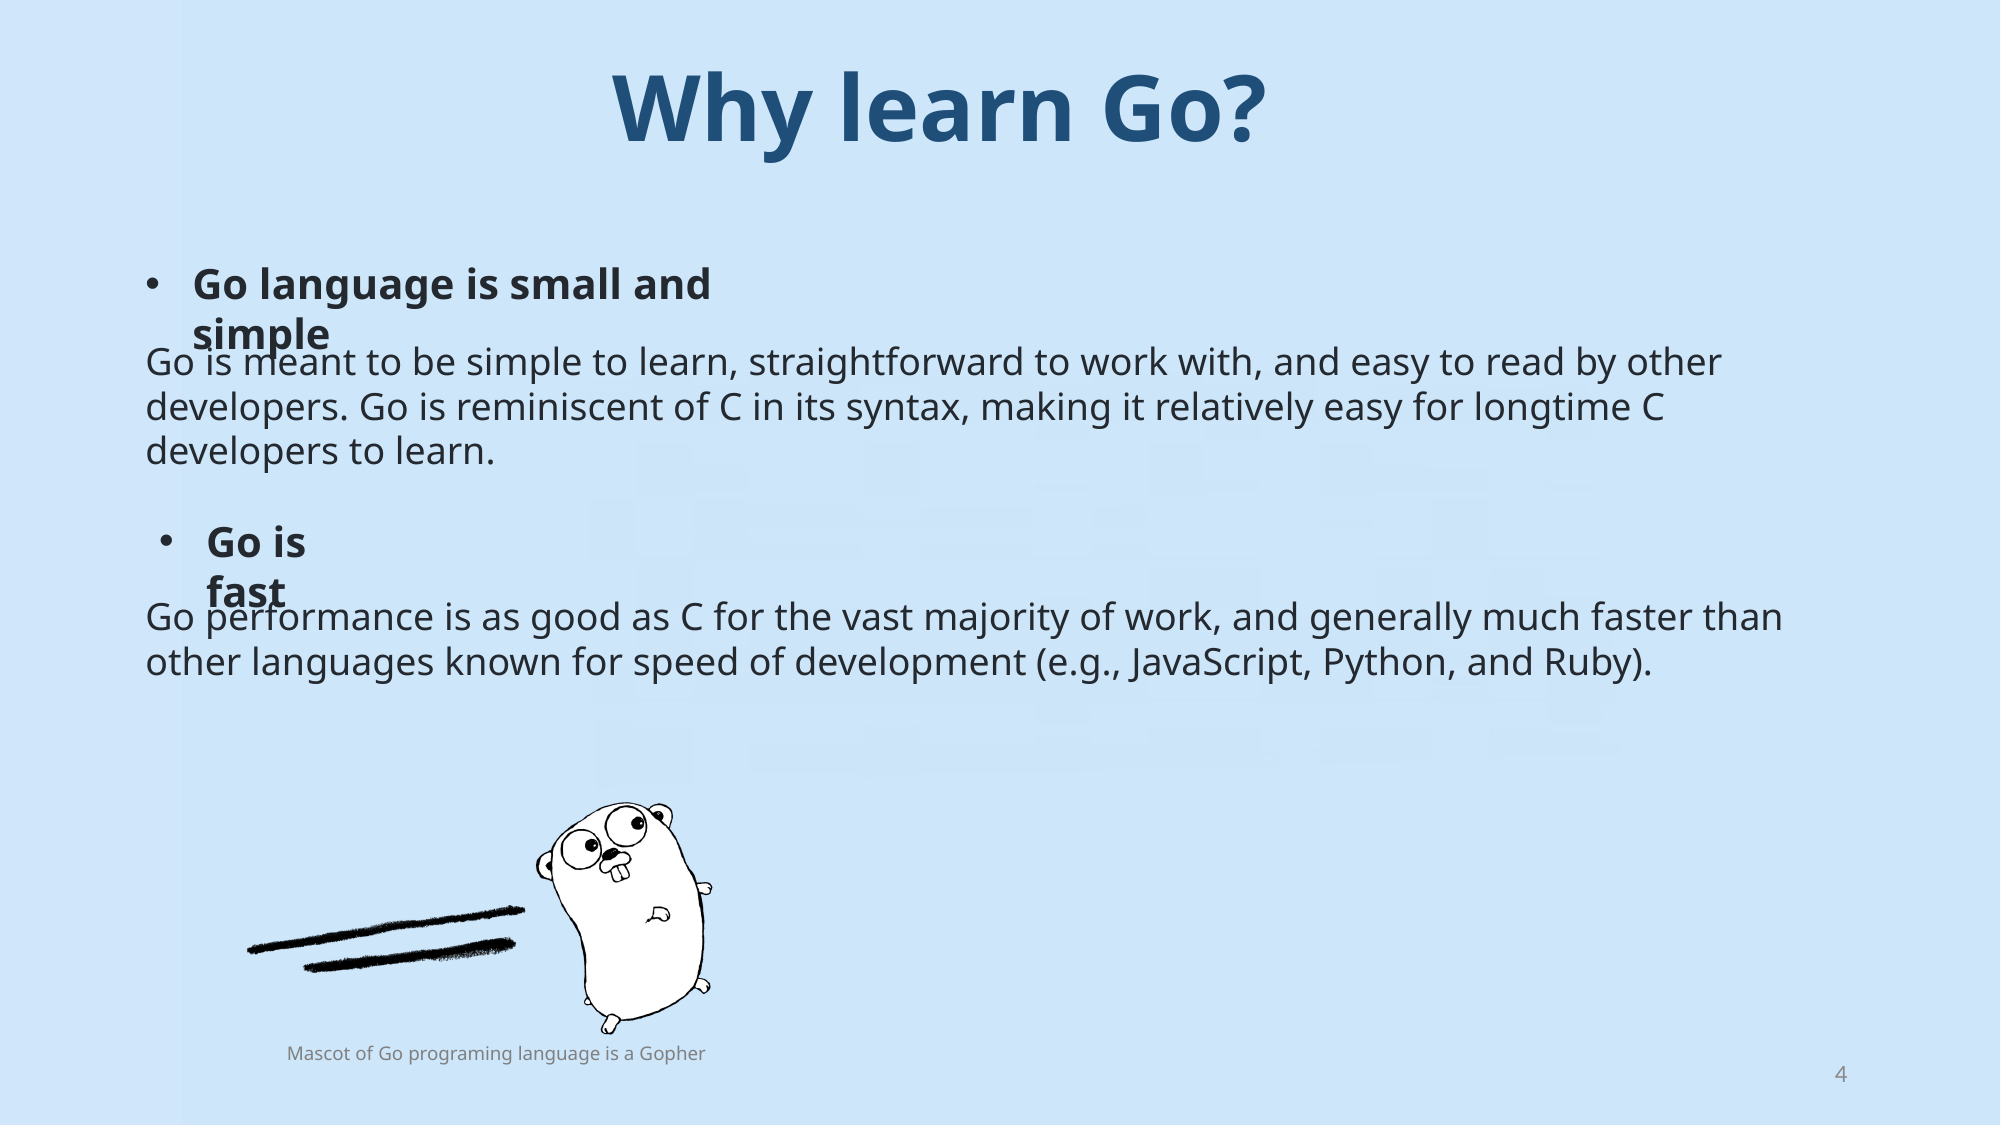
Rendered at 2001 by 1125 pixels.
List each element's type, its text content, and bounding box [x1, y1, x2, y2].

text_box Go language is small and simple [130, 250, 788, 366]
text_box Mascot of Go programing language is a Gopher [272, 1035, 741, 1072]
picture [0, 0, 2001, 1125]
text_box Go is fast [144, 508, 400, 585]
text_box Why learn Go? [597, 41, 1315, 167]
text_box Go is meant to be simple to learn, straightforward to work with, and easy to read by other developers. Go is reminiscent of C in its syntax, making it relatively easy for longtime C developers to learn. [130, 330, 1870, 570]
slide_number 4 [1412, 1042, 1863, 1103]
text_box Go performance is as good as C for the vast majority of work, and generally much faster than other languages known for speed of development (e.g., JavaScript, Python, and Ruby). [130, 585, 1870, 735]
